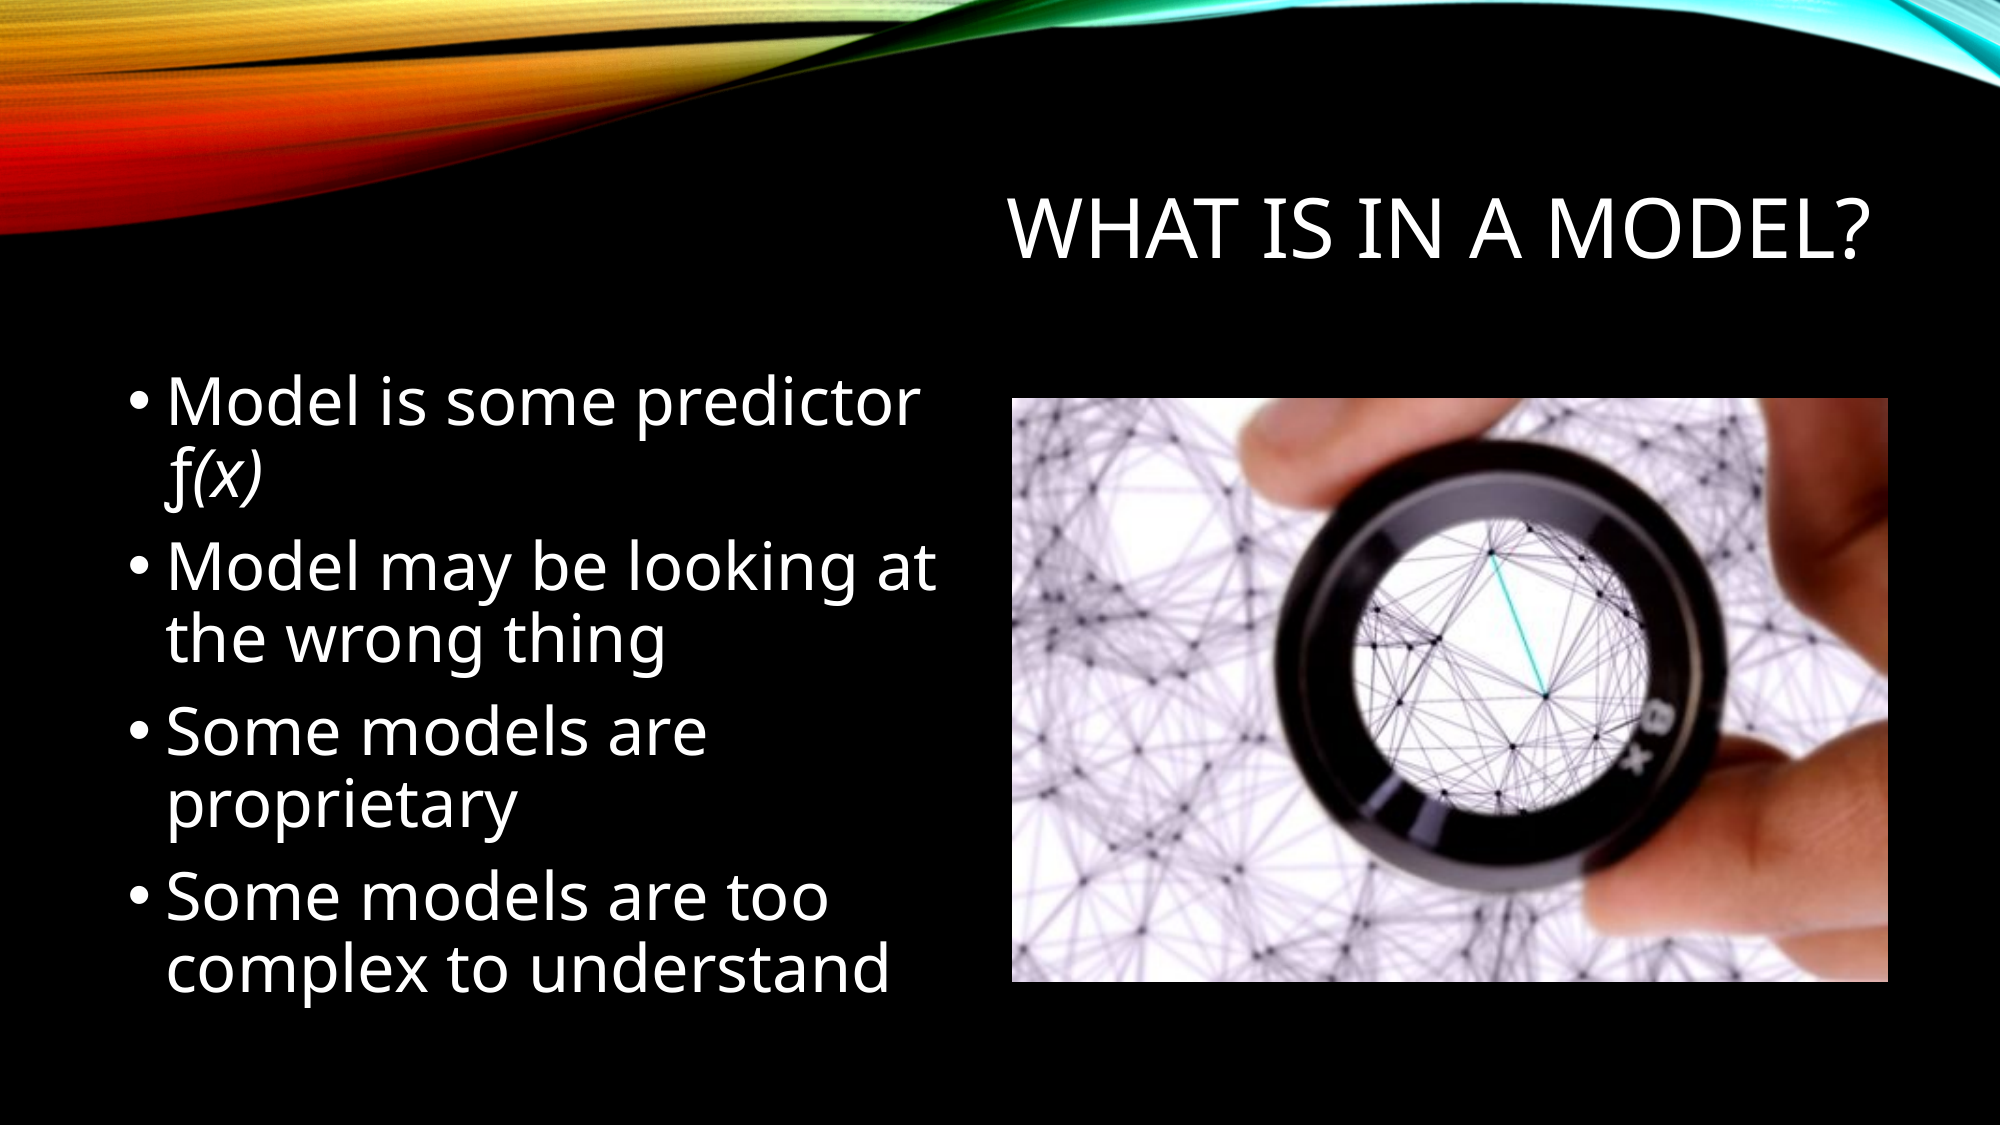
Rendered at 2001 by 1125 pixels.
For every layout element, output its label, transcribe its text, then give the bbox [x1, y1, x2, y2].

picture [0, 0, 2000, 237]
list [1012, 398, 1888, 982]
list Model is some predictor ƒ(x) Model may be looking at the wrong thing Some models are proprietary Some models are too complex to understand [112, 360, 988, 1021]
title What is in a Model? [474, 125, 1888, 338]
